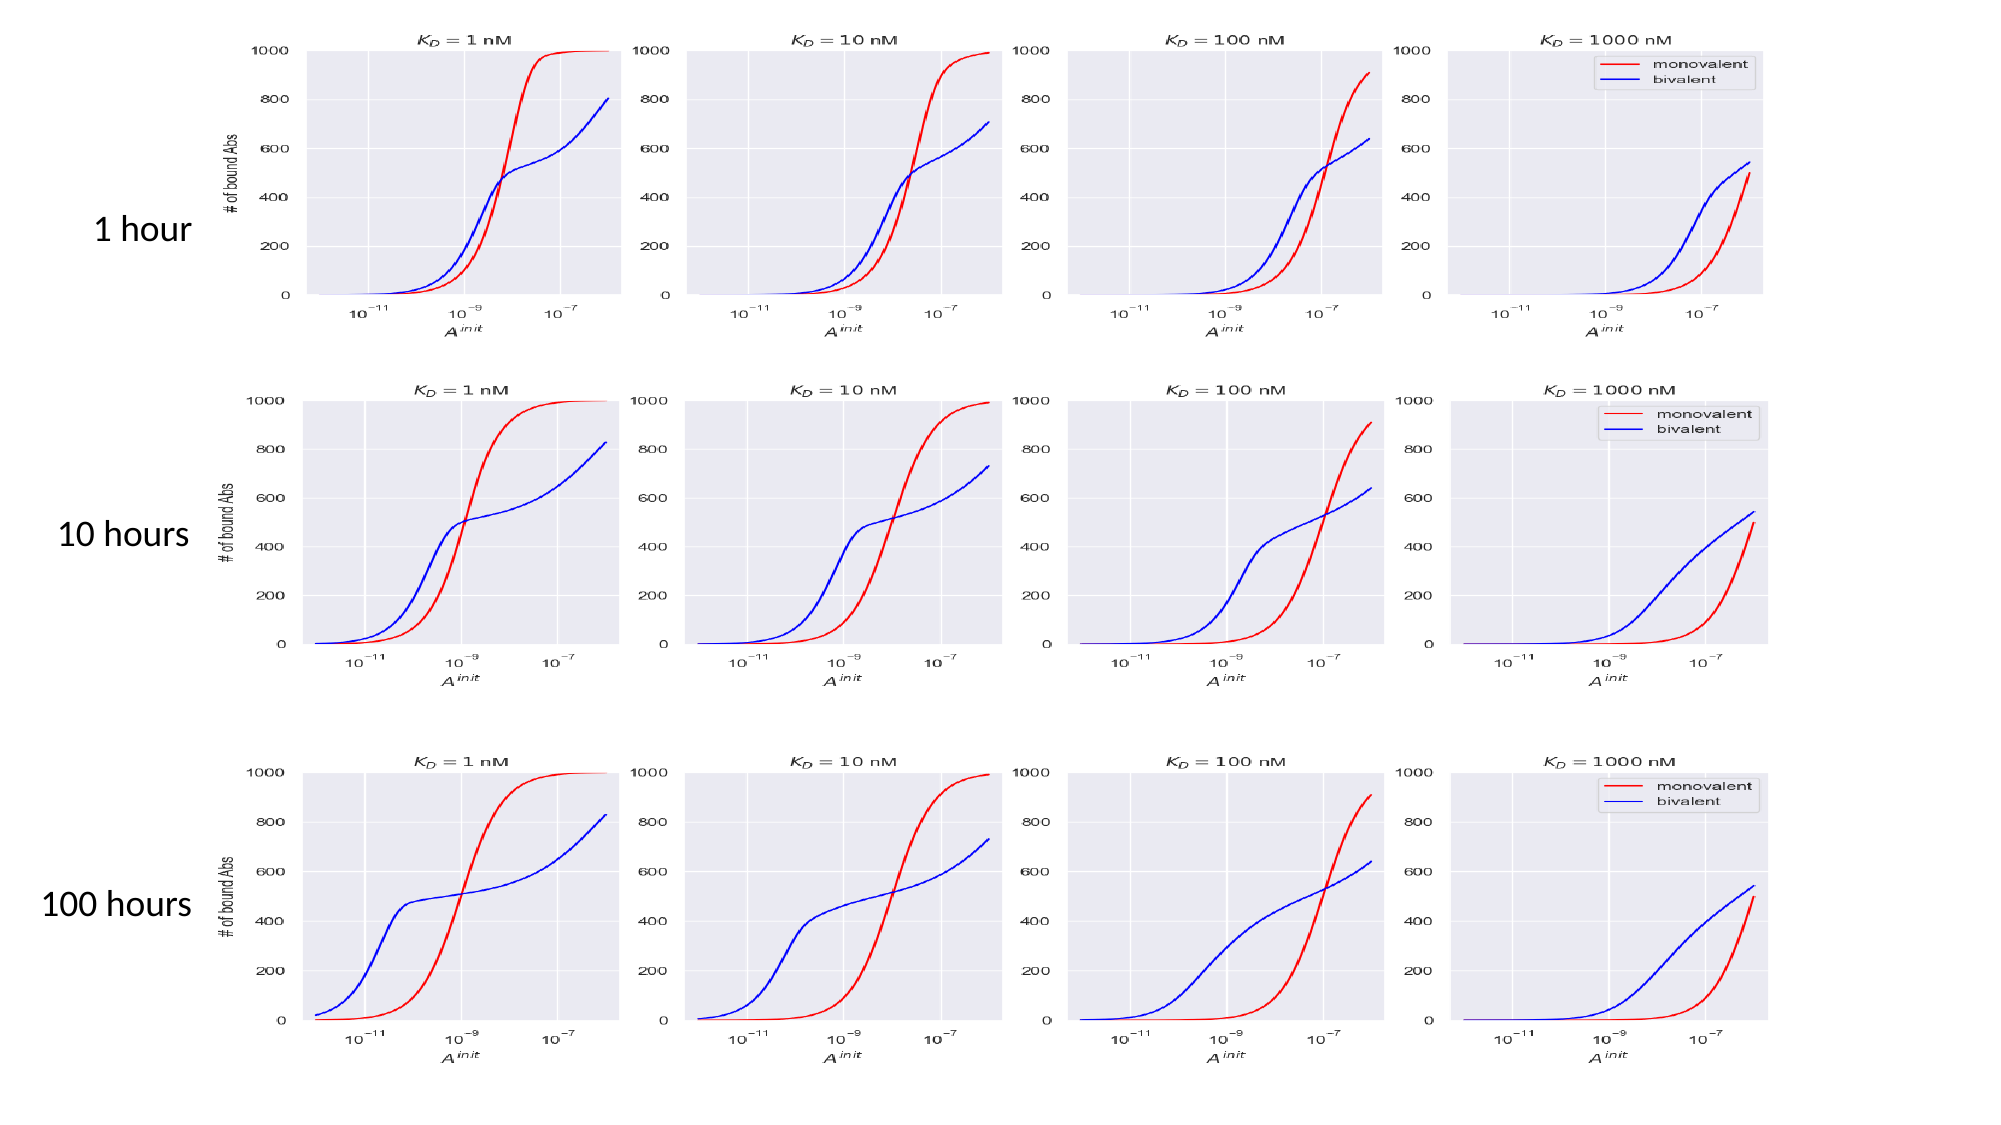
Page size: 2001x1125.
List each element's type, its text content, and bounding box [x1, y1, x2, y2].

text_box 10 hours [42, 501, 137, 562]
text_box 100 hours [25, 871, 137, 932]
picture [137, 720, 1873, 1066]
picture [137, 349, 1873, 688]
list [142, 0, 1868, 339]
text_box 1 hour [78, 196, 142, 257]
